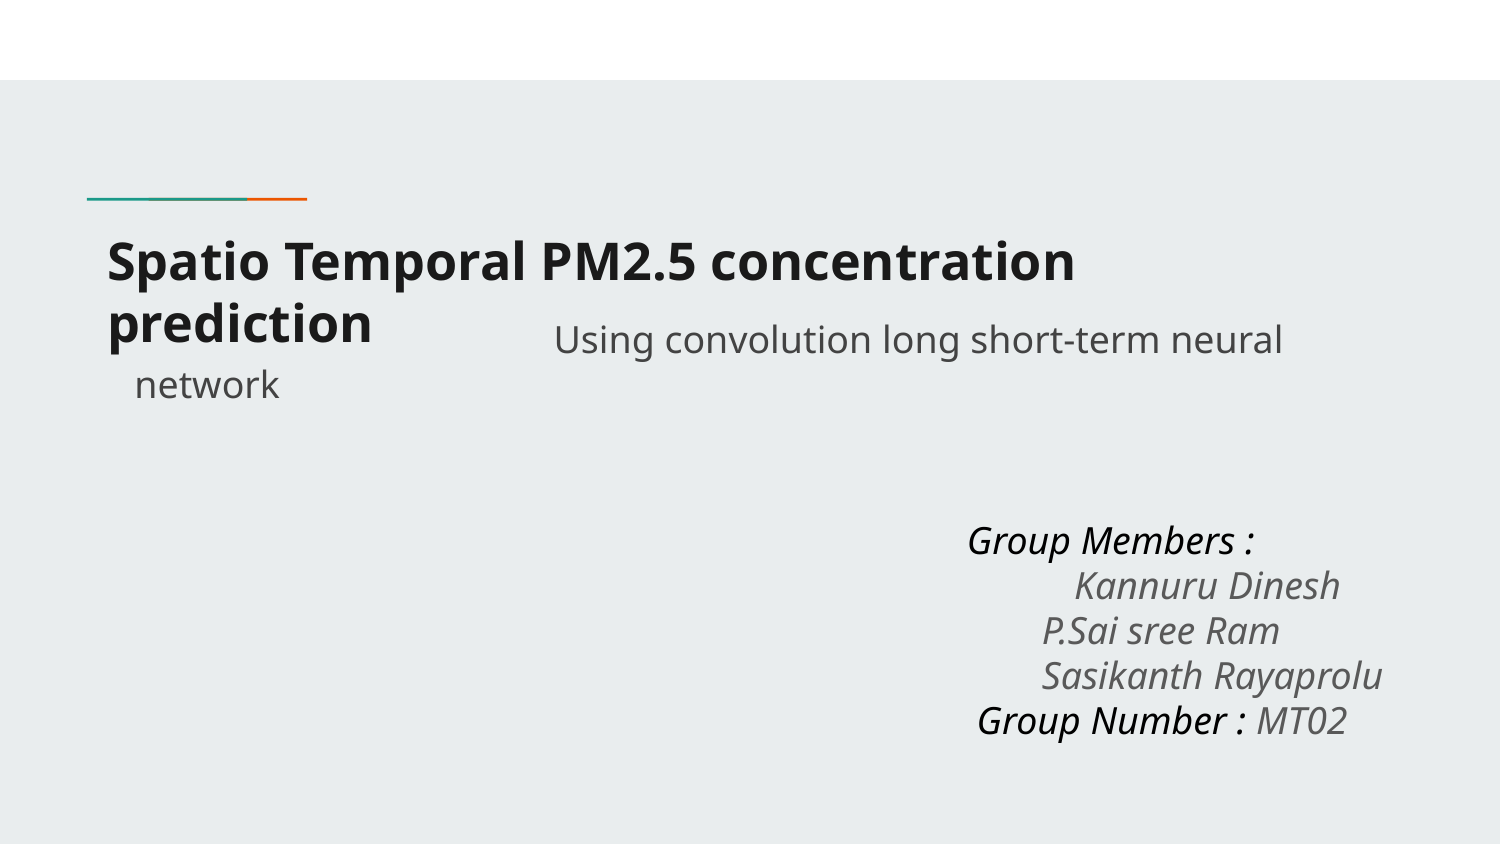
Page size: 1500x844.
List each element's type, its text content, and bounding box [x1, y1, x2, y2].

subtitle Using convolution long short-term neural network [119, 300, 1381, 389]
title Spatio Temporal PM2.5 concentration prediction [92, 213, 1354, 399]
text_box Group Members : Kannuru Dinesh P.Sai sree Ram Sasikanth Rayaprolu Group Number : MT02 [912, 457, 1487, 761]
